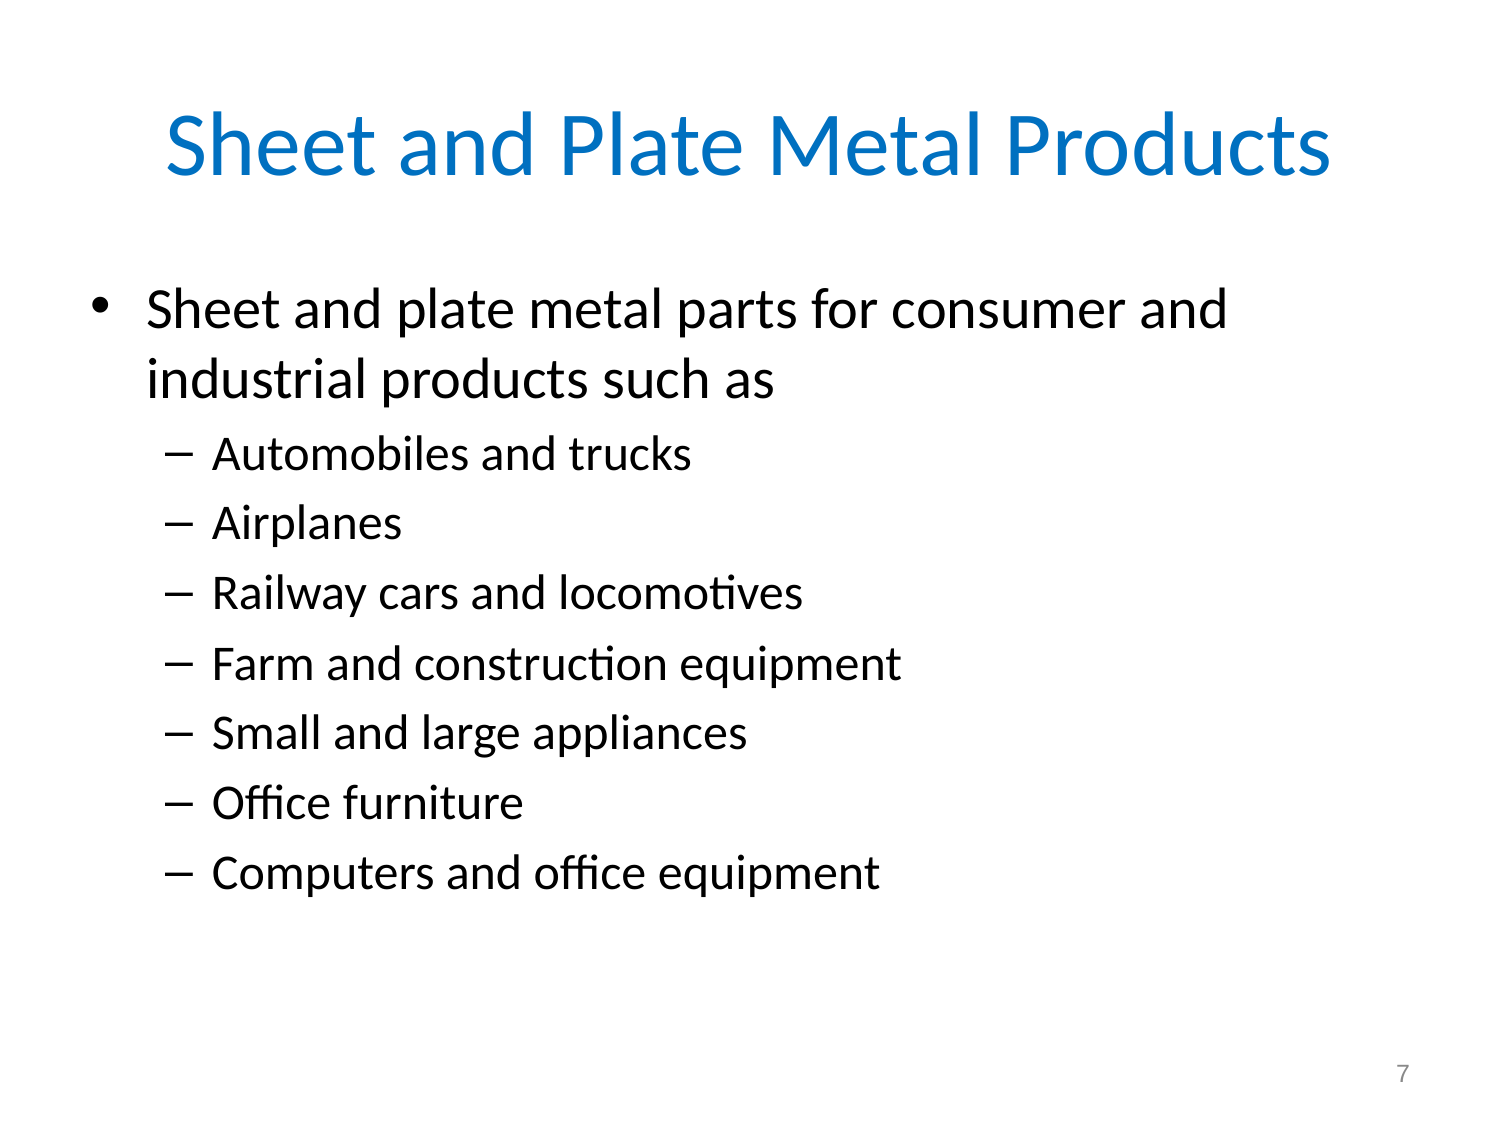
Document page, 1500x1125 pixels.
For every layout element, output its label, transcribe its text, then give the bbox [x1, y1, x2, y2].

list Sheet and plate metal parts for consumer and industrial products such as Automobiles and trucks Airplanes Railway cars and locomotives Farm and construction equipment Small and large appliances Office furniture Computers and office equipment [75, 262, 1425, 1005]
title Sheet and Plate Metal Products [75, 45, 1425, 233]
text_box ‹#› [1074, 1042, 1425, 1103]
